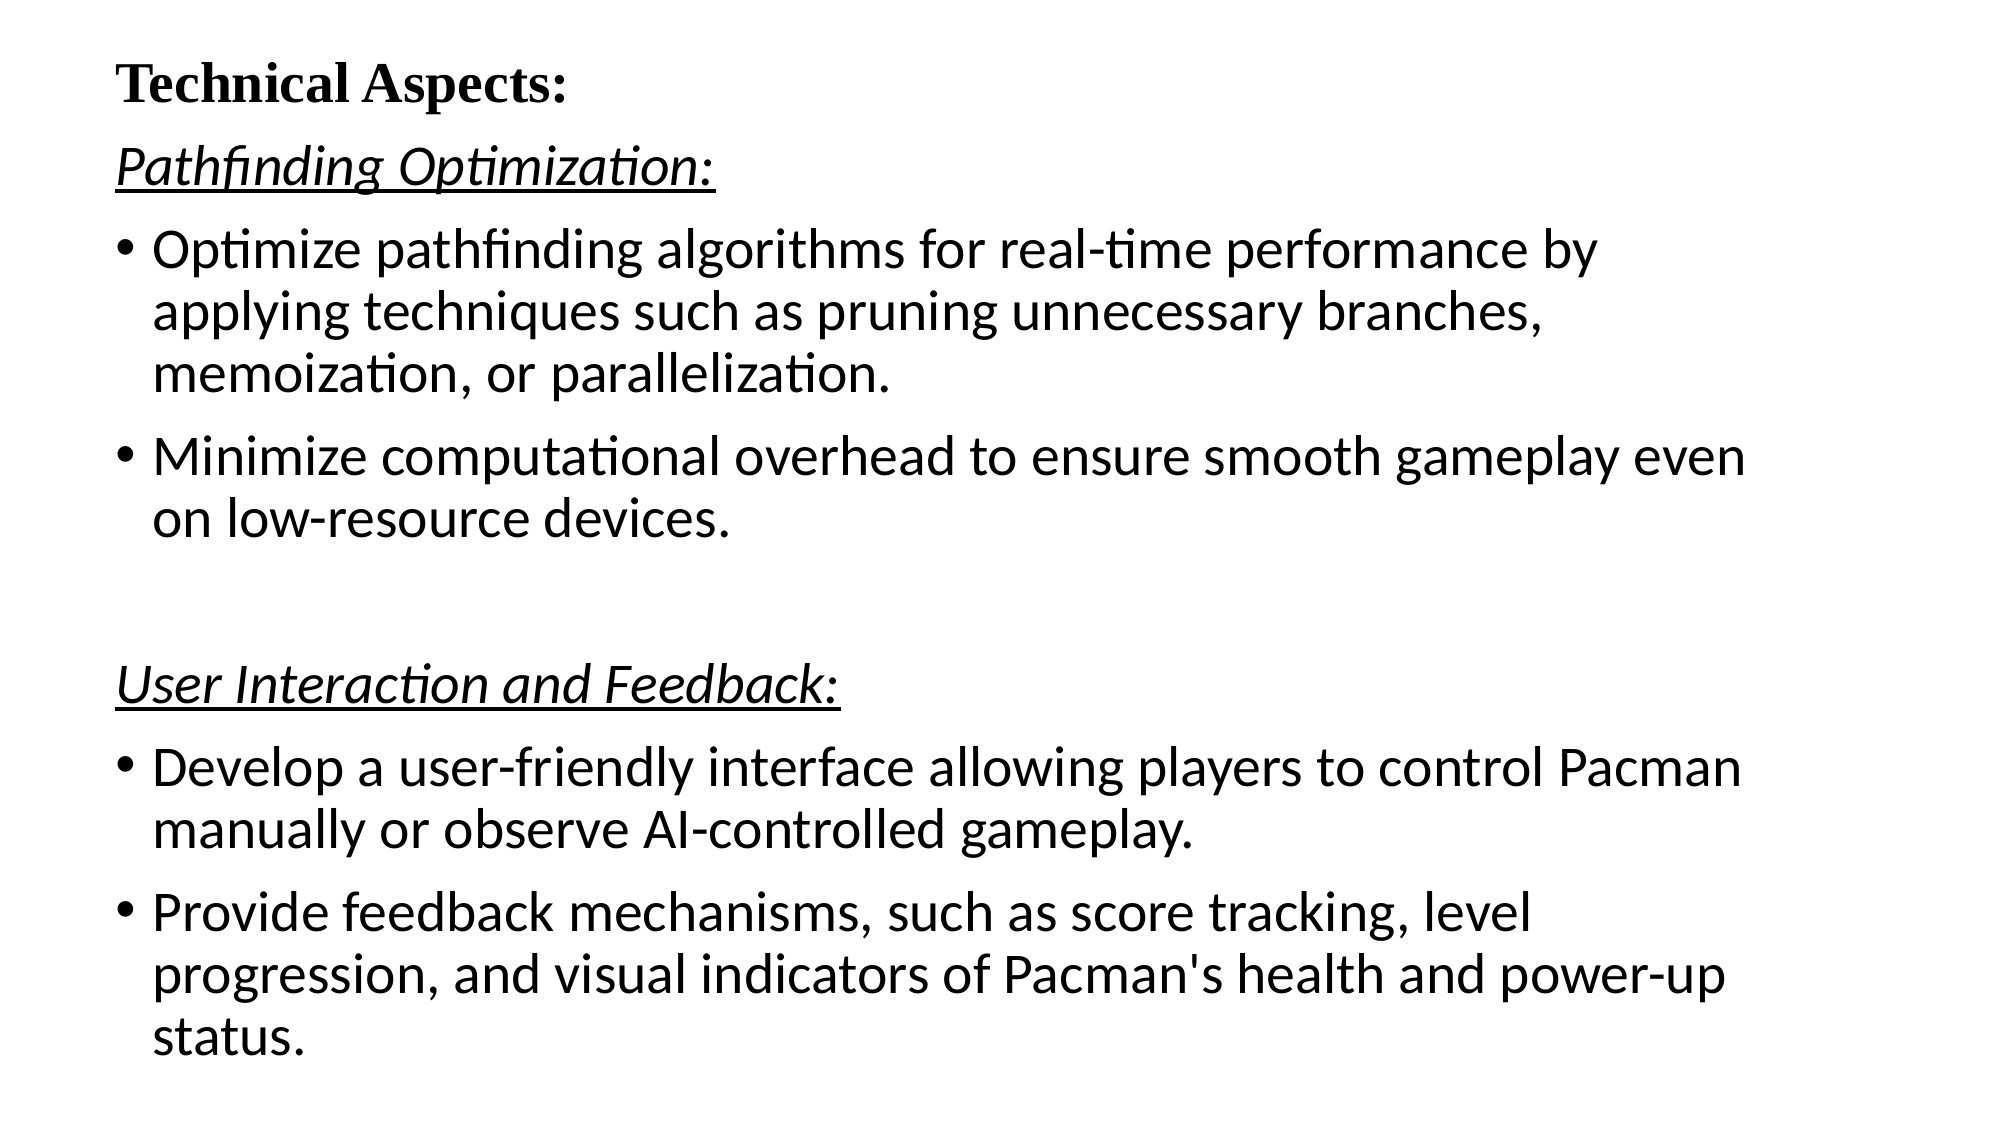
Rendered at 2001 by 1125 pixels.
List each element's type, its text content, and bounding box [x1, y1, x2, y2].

list Technical Aspects: Pathfinding Optimization: Optimize pathfinding algorithms for real-time performance by applying techniques such as pruning unnecessary branches, memoization, or parallelization. Minimize computational overhead to ensure smooth gameplay even on low-resource devices. User Interaction and Feedback: Develop a user-friendly interface allowing players to control Pacman manually or observe AI-controlled gameplay. Provide feedback mechanisms, such as score tracking, level progression, and visual indicators of Pacman's health and power-up status. [100, 45, 1826, 1083]
